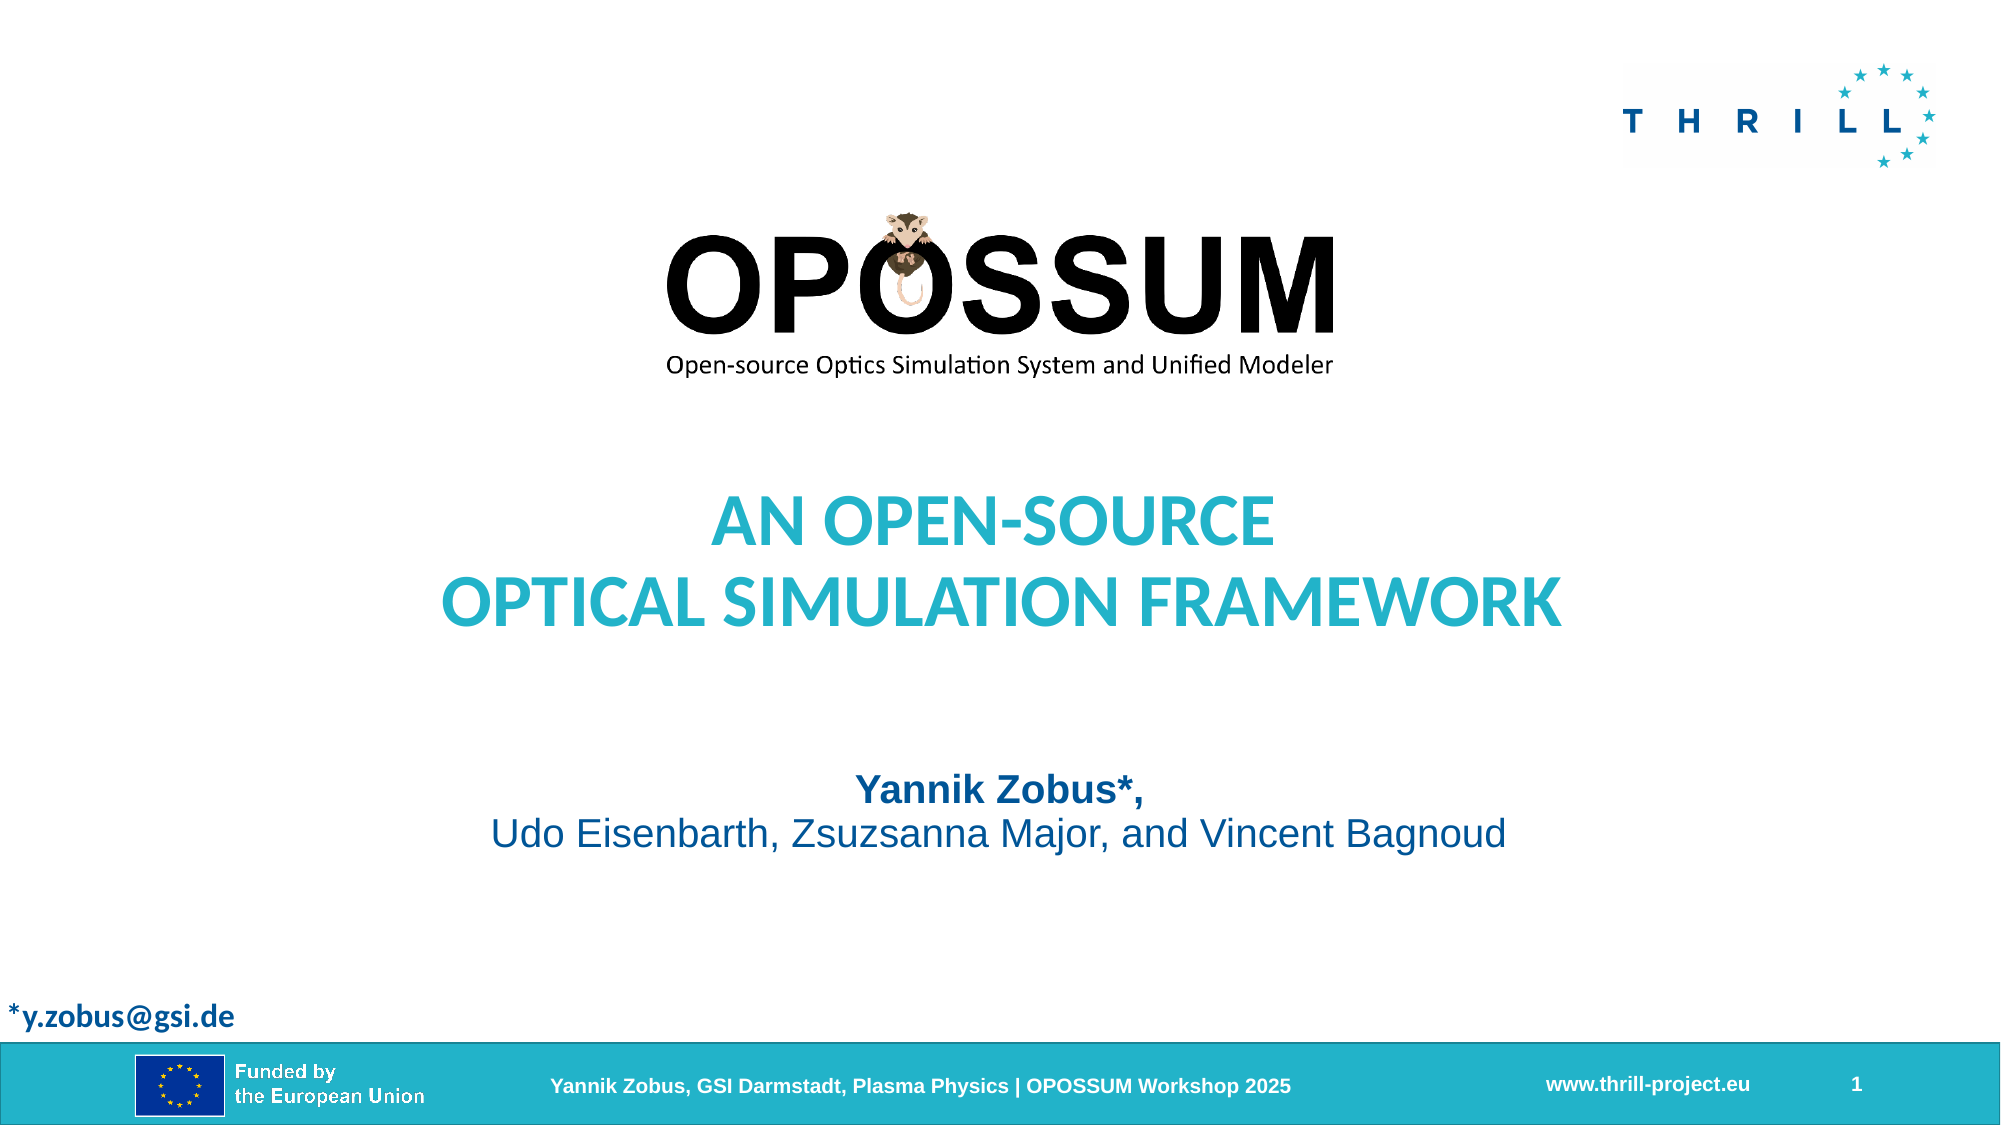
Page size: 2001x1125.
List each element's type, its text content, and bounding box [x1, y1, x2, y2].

text_box *y.zobus@gsi.de [0, 987, 250, 1082]
picture [131, 1051, 436, 1120]
text_box an open-source optical simulation framework [16, 281, 1990, 651]
subtitle Yannik Zobus*, Udo Eisenbarth, Zsuzsanna Major, and Vincent Bagnoud [249, 761, 1750, 864]
picture [667, 212, 1333, 378]
picture [1623, 63, 1936, 168]
slide_number 1 [1779, 1053, 1863, 1114]
